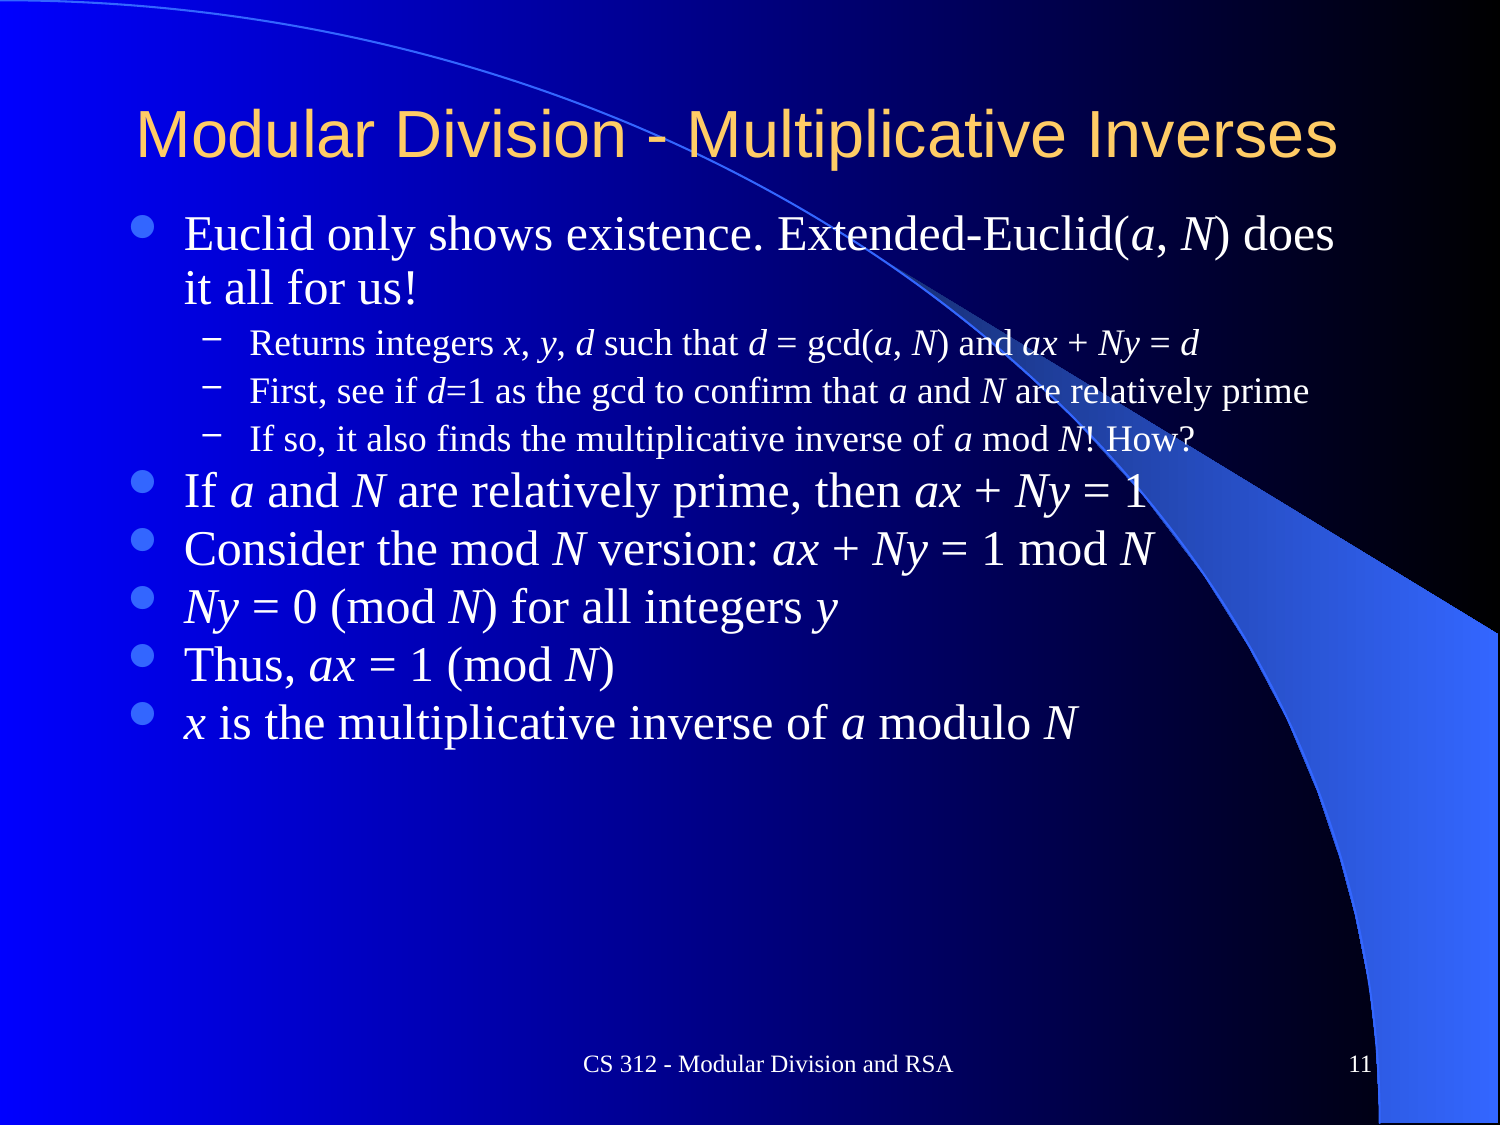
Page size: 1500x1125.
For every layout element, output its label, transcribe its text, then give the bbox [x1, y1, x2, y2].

title Modular Division - Multiplicative Inverses [99, 62, 1376, 201]
list Euclid only shows existence. Extended-Euclid(a, N) does it all for us! Returns integers x, y, d such that d = gcd(a, N) and ax + Ny = d First, see if d=1 as the gcd to confirm that a and N are relatively prime If so, it also finds the multiplicative inverse of a mod N! How? If a and N are relatively prime, then ax + Ny = 1 Consider the mod N version: ax + Ny = 1 mod N Ny = 0 (mod N) for all integers y Thus, ax = 1 (mod N) x is the multiplicative inverse of a modulo N [112, 199, 1388, 1013]
footer CS 312 - Modular Division and RSA [474, 1024, 1063, 1101]
slide_number 11 [1074, 1024, 1388, 1101]
